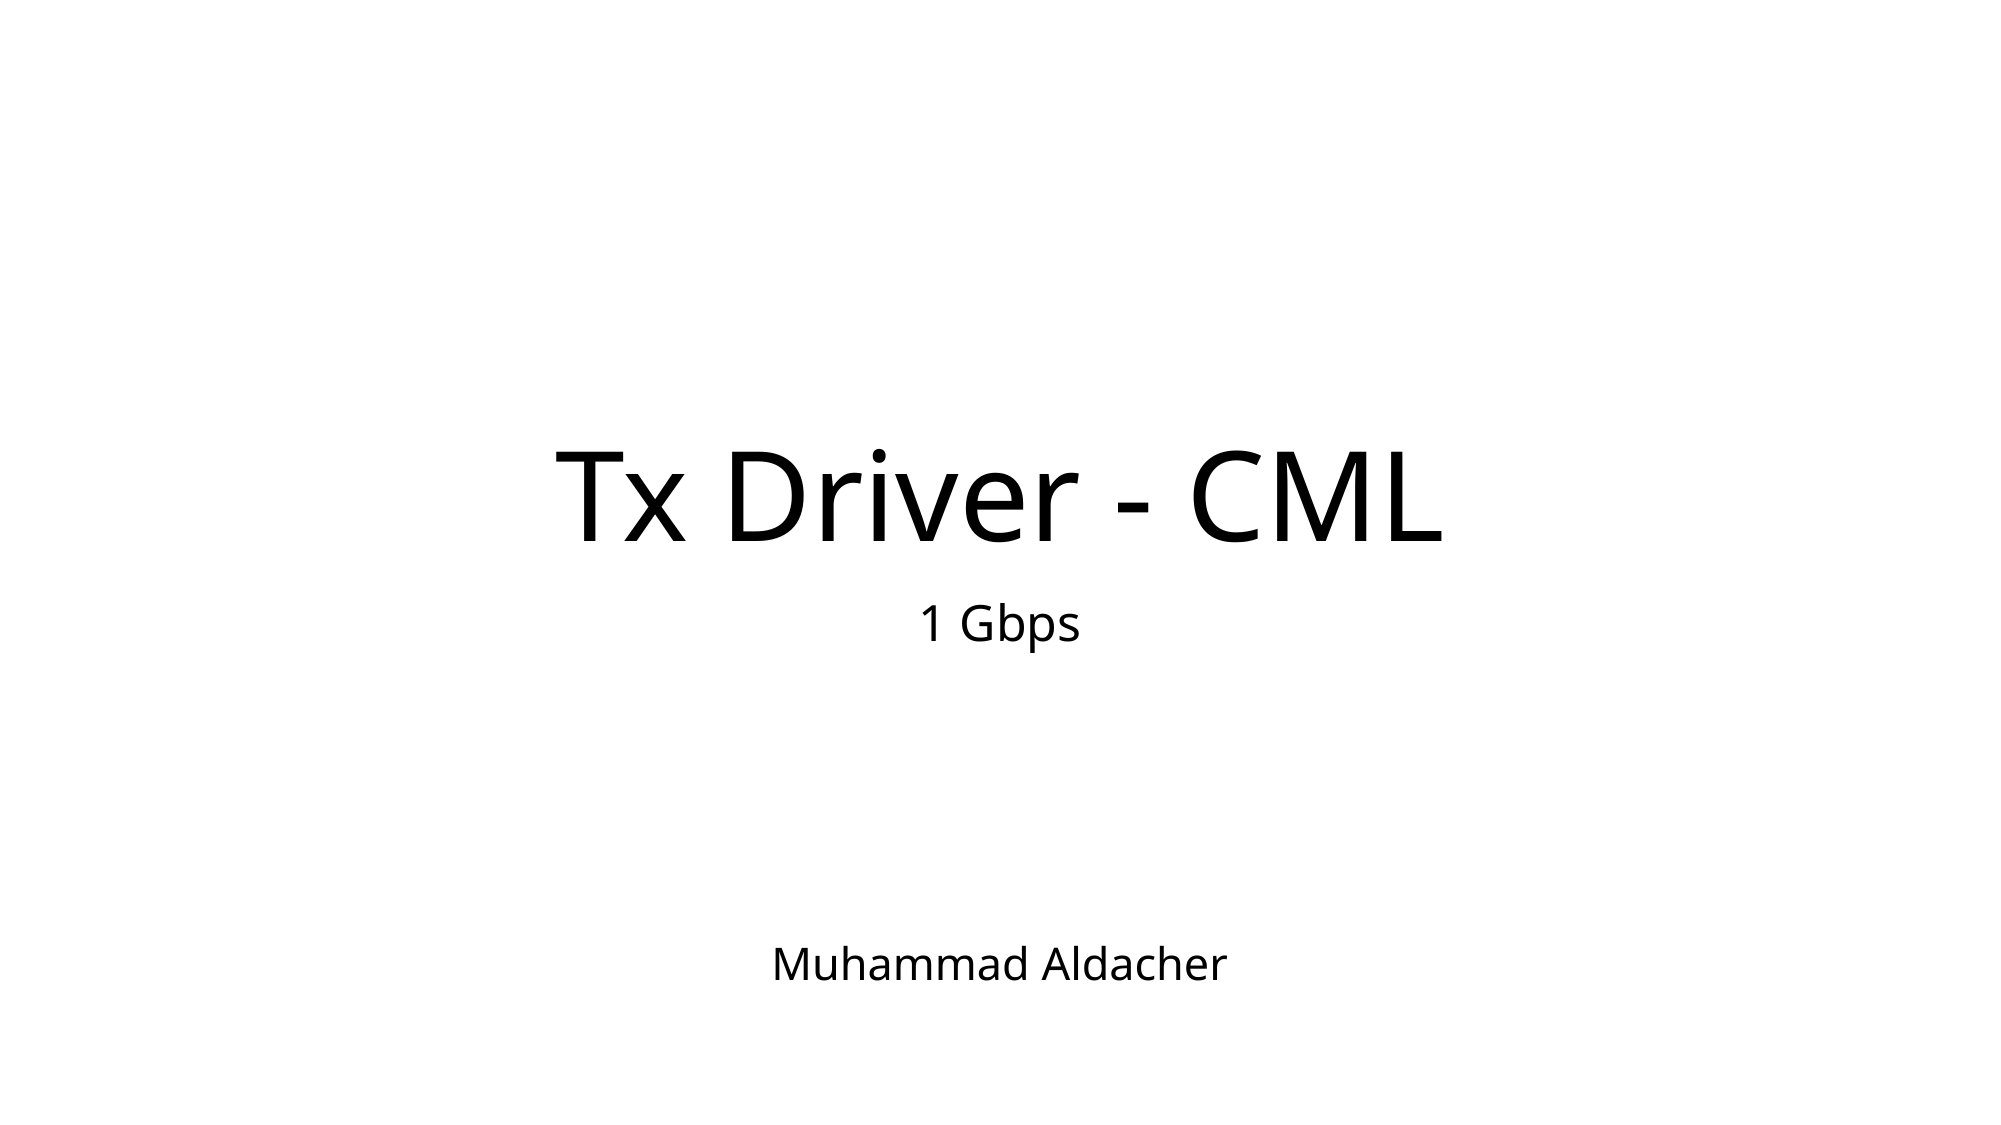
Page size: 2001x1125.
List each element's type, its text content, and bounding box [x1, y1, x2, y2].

text_box Muhammad Aldacher [249, 726, 1750, 999]
title Tx Driver - CML [249, 184, 1750, 576]
subtitle 1 Gbps [249, 590, 1750, 726]
